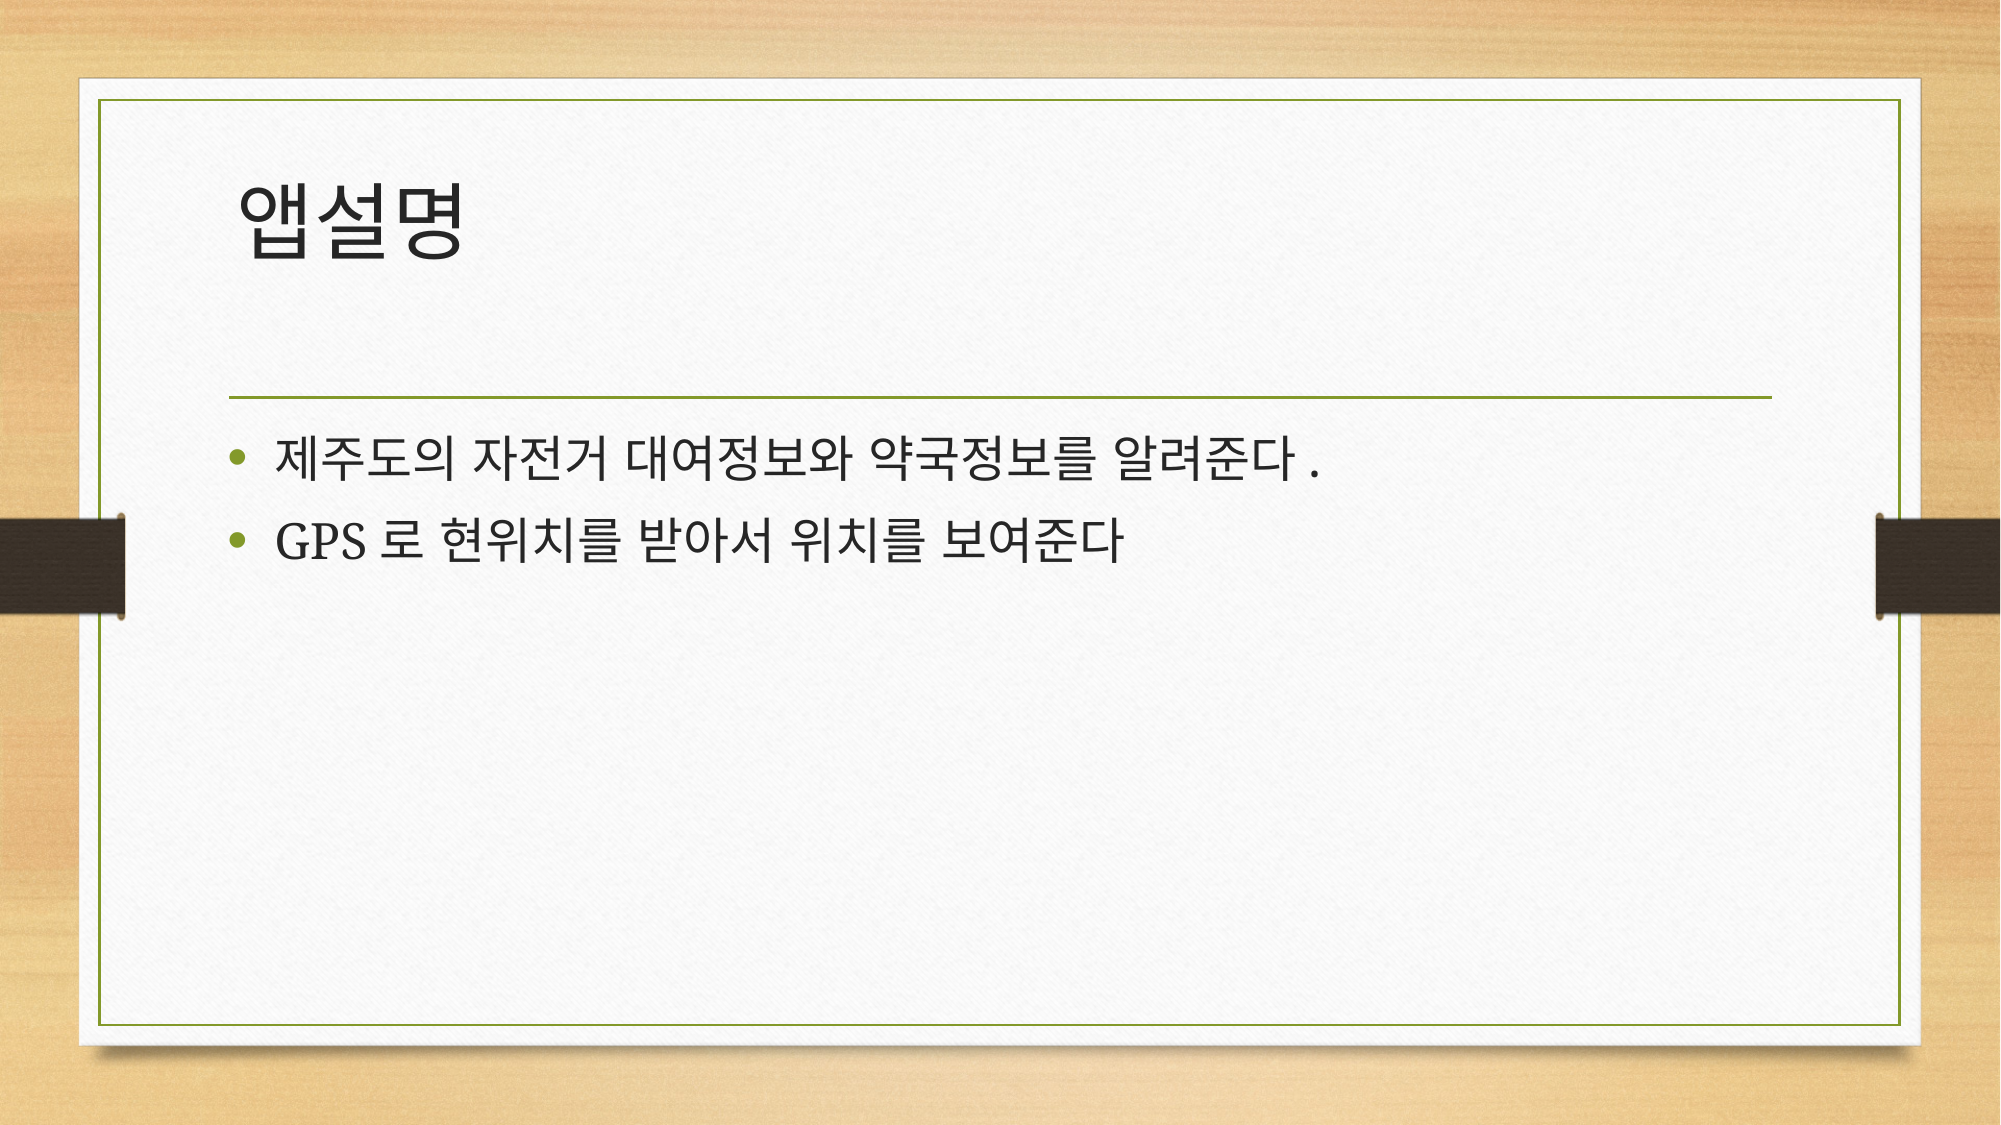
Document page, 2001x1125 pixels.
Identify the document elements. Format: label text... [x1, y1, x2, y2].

picture [0, 0, 2001, 1125]
list 제주도의 자전거 대여정보와 약국정보를 알려준다. GPS로 현위치를 받아서 위치를 보여준다 [212, 419, 1788, 964]
title 앱설명 [212, 161, 495, 279]
